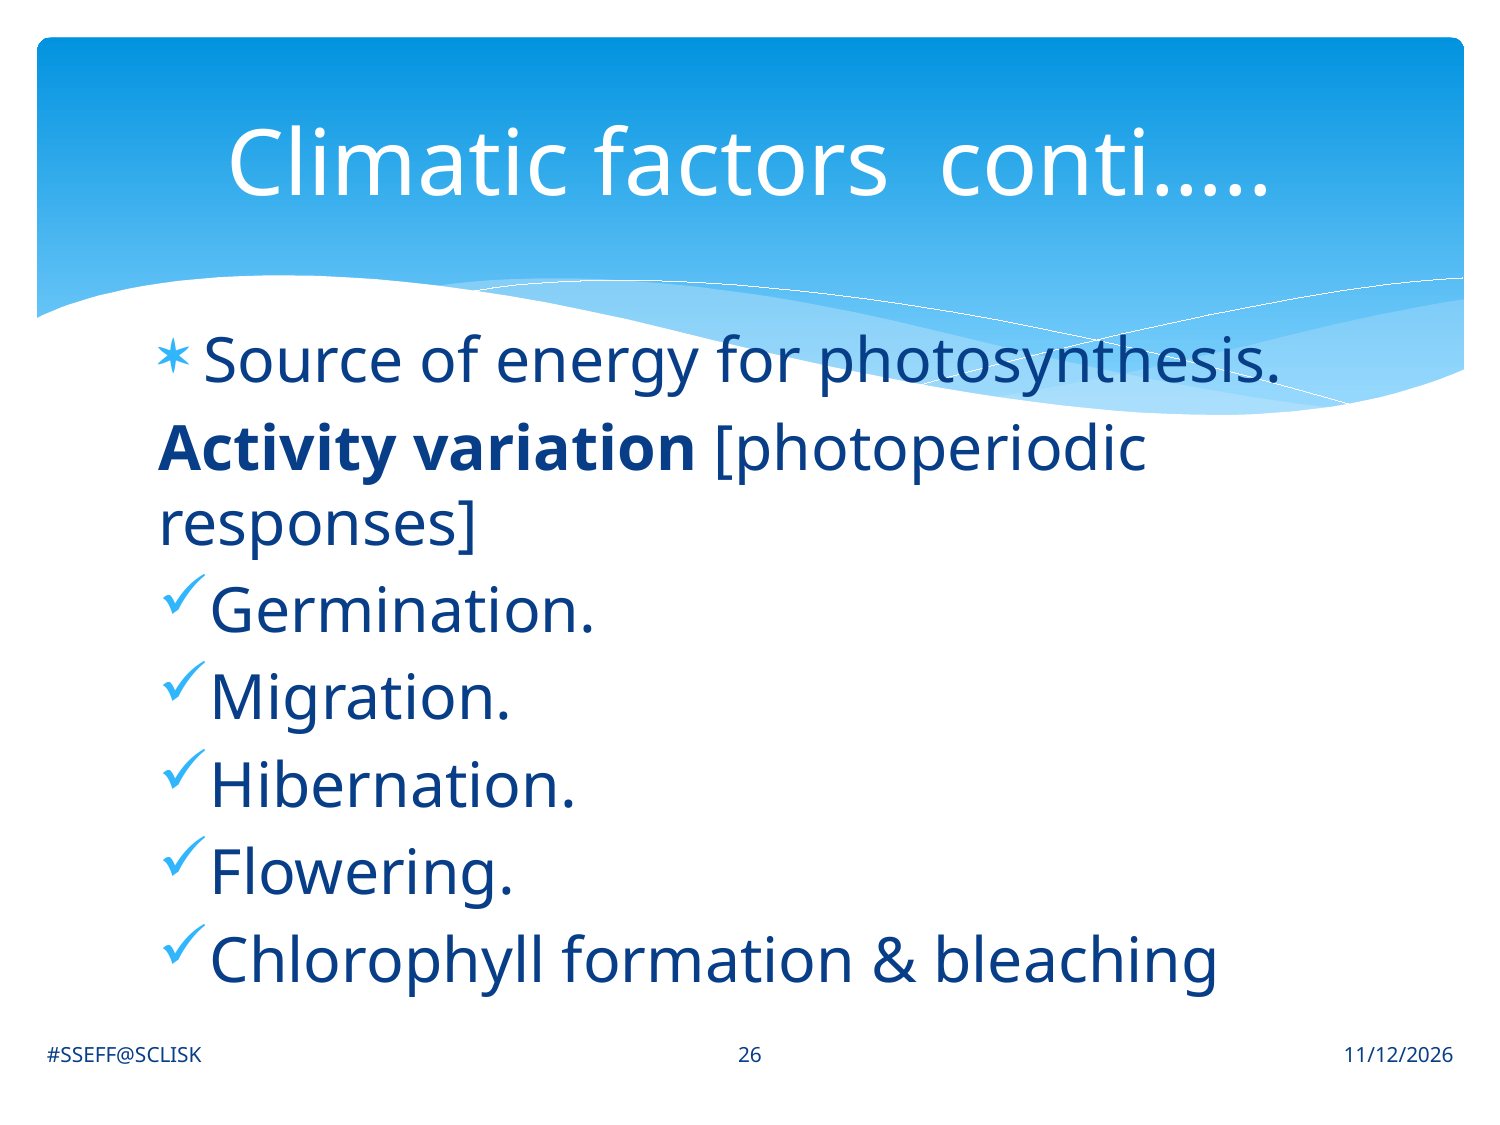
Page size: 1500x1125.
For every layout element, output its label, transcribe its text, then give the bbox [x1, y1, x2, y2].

title Climatic factors conti….. [75, 55, 1425, 261]
list Source of energy for photosynthesis. Activity variation [photoperiodic responses] Germination. Migration. Hibernation. Flowering. Chlorophyll formation & bleaching [143, 312, 1359, 1005]
footer #SSEFF@SCLISK [31, 1025, 653, 1086]
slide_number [847, 1025, 1469, 1086]
slide_number 26 [654, 1025, 846, 1086]
